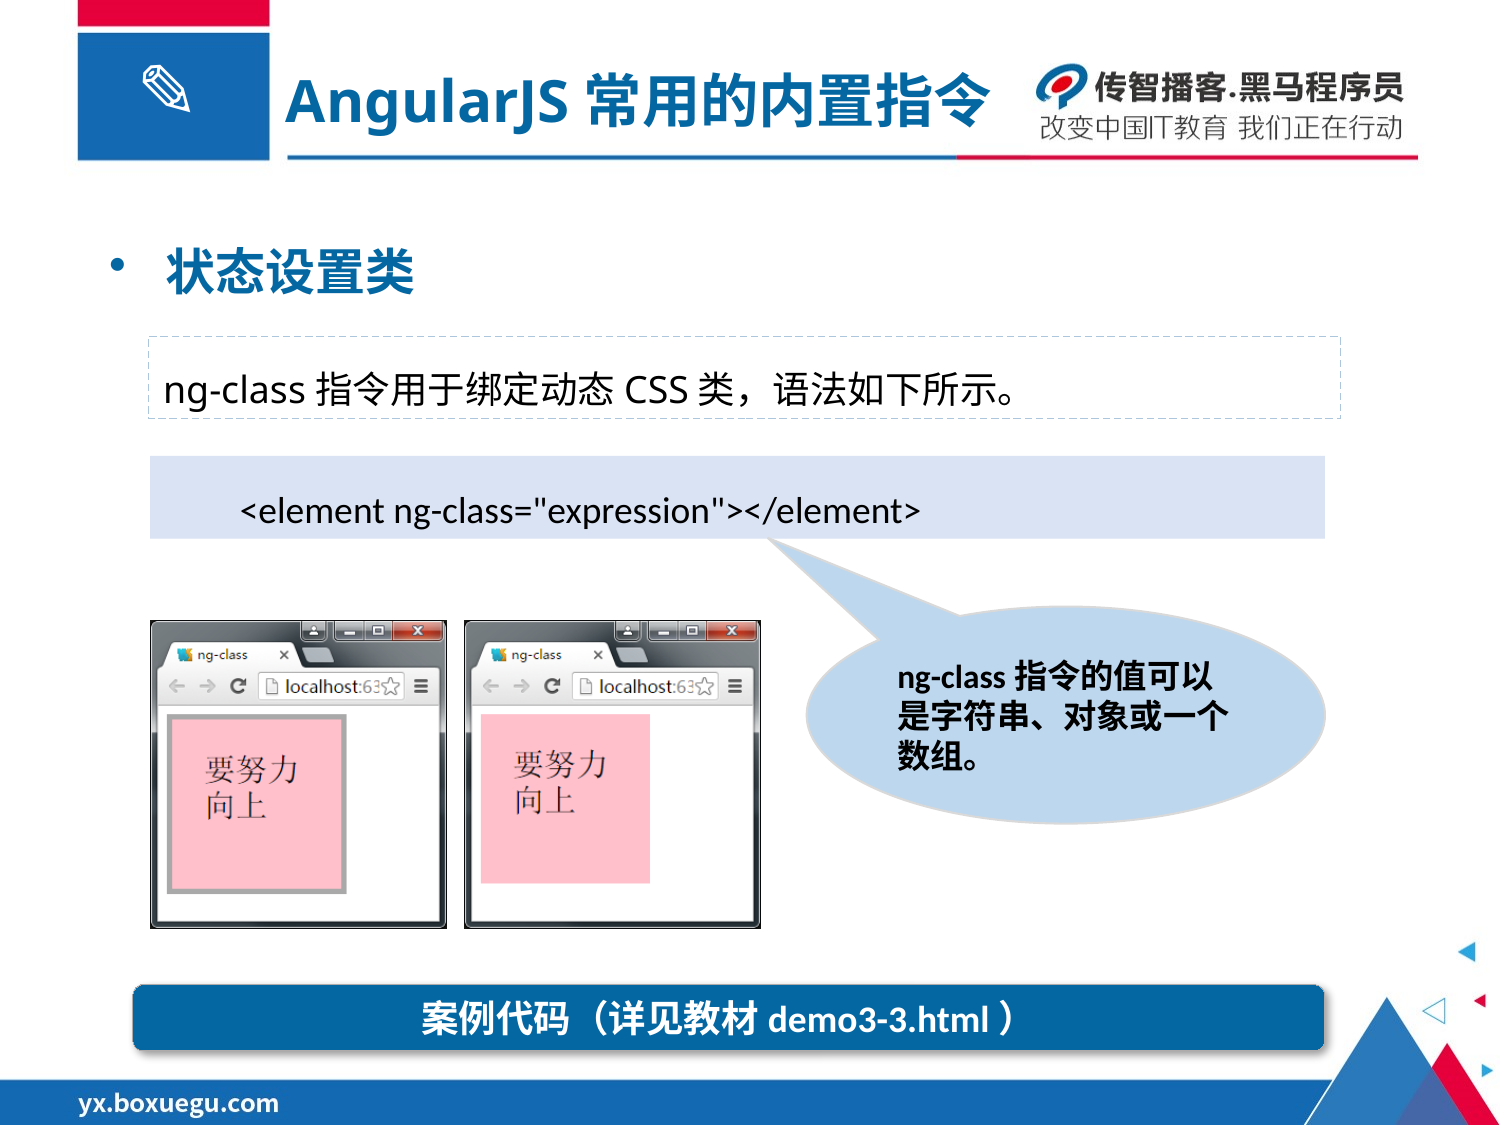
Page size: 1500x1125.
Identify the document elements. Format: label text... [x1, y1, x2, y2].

text_box 状态设置类 [94, 203, 431, 308]
text_box <element ng-class="expression"></element> [150, 455, 1325, 539]
text_box ng-class指令的值可以是字符串、对象或一个数组。 [767, 536, 1326, 825]
text_box AngularJS常用的内置指令 [271, 39, 1499, 159]
text_box 案例代码（详见教材demo3-3.html） [132, 984, 1325, 1051]
text_box ng-class指令用于绑定动态CSS类，语法如下所示。 [148, 336, 1341, 419]
picture [0, 0, 1500, 1125]
